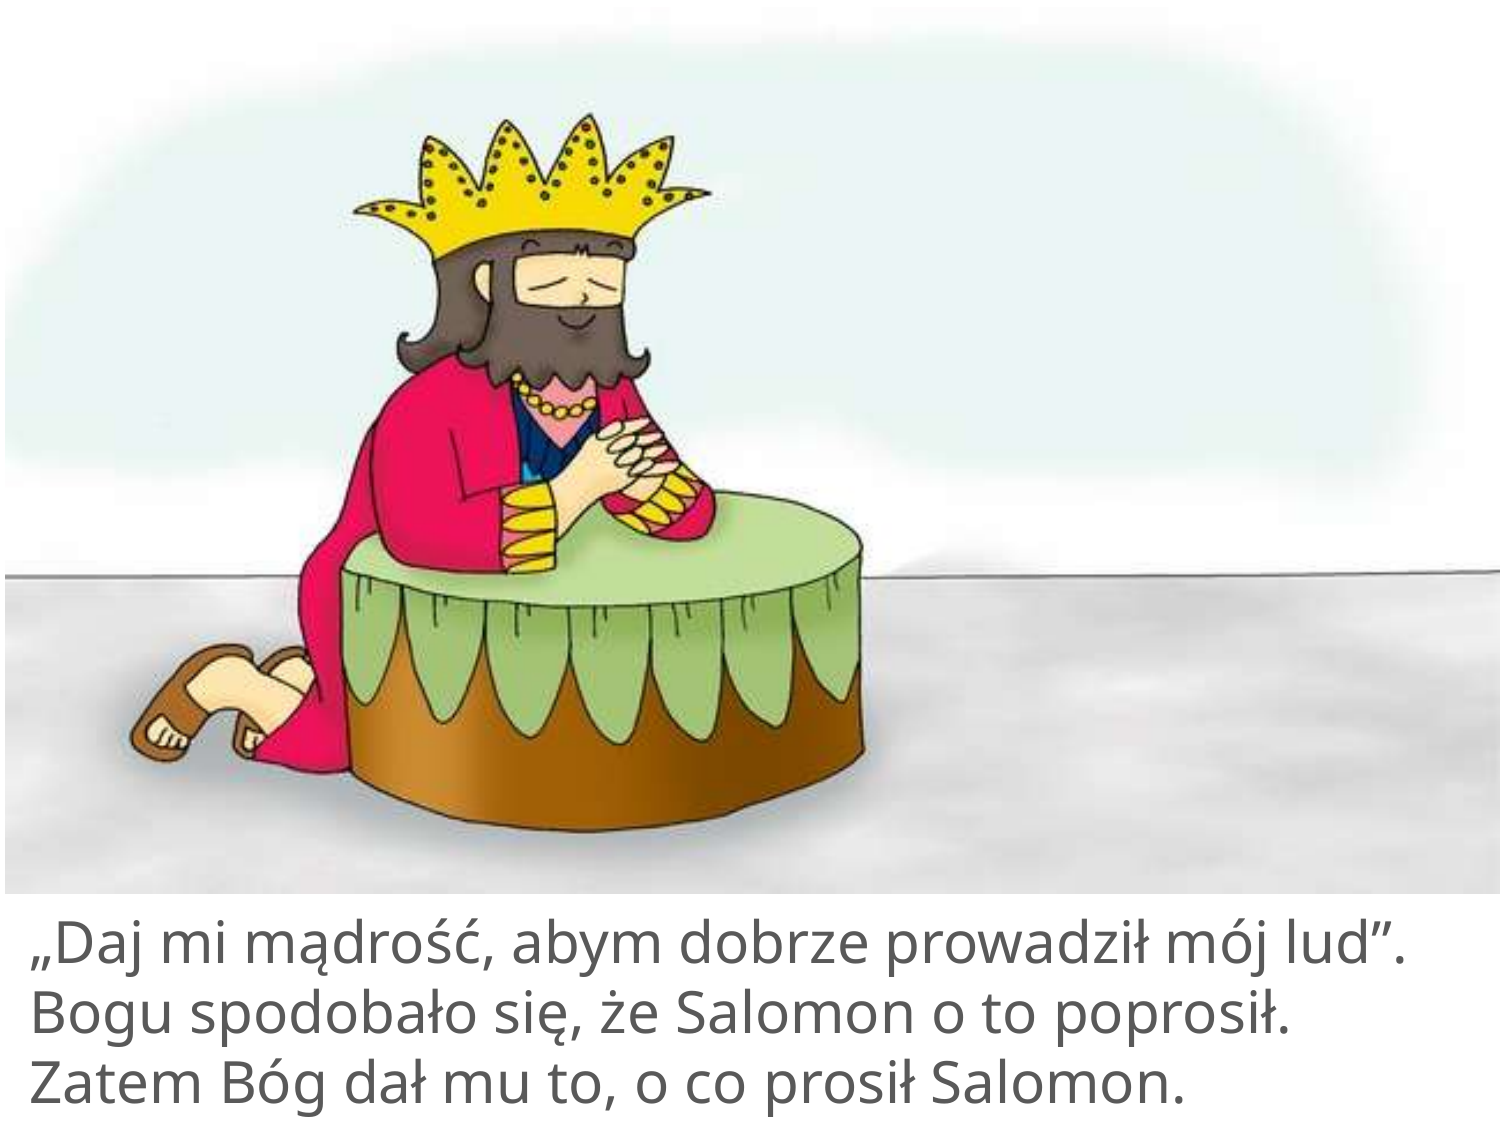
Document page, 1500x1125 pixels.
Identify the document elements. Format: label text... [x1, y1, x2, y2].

text_box „Daj mi mądrość, abym dobrze prowadził mój lud”. Bogu spodobało się, że Salomon o to poprosił. Zatem Bóg dał mu to, o co prosił Salomon. [14, 900, 1486, 1123]
picture [5, 6, 1500, 894]
